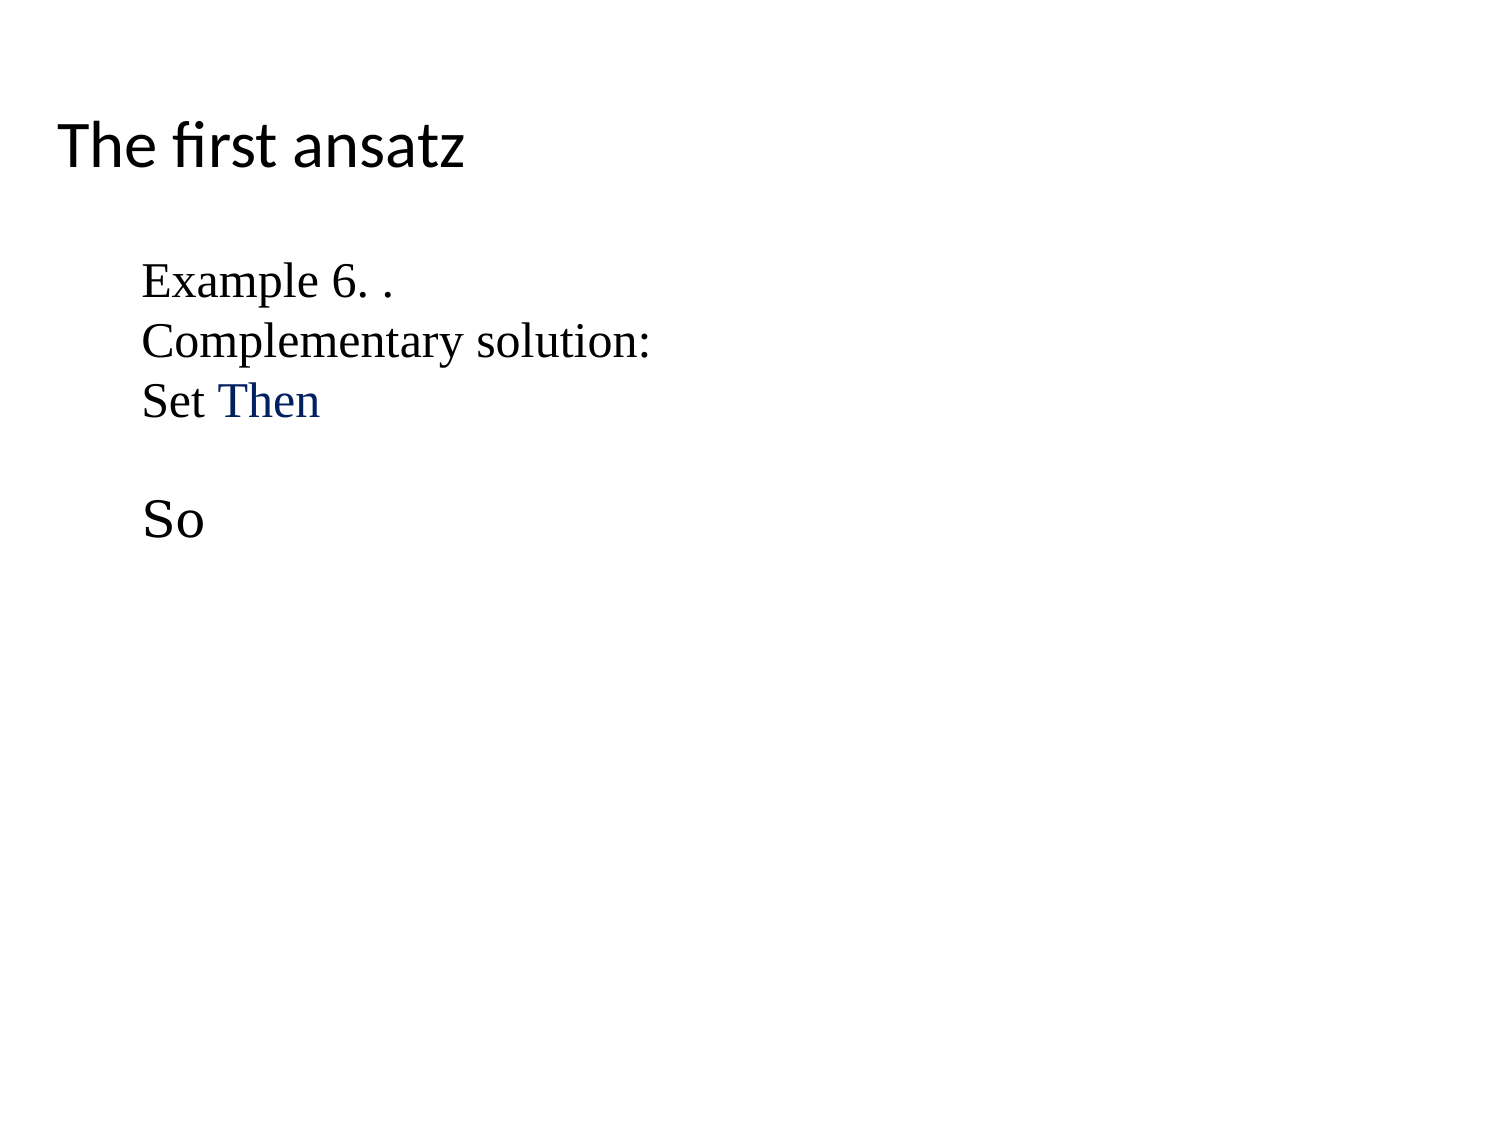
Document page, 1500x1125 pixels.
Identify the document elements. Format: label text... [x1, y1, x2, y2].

text_box The first ansatz [42, 93, 1404, 188]
